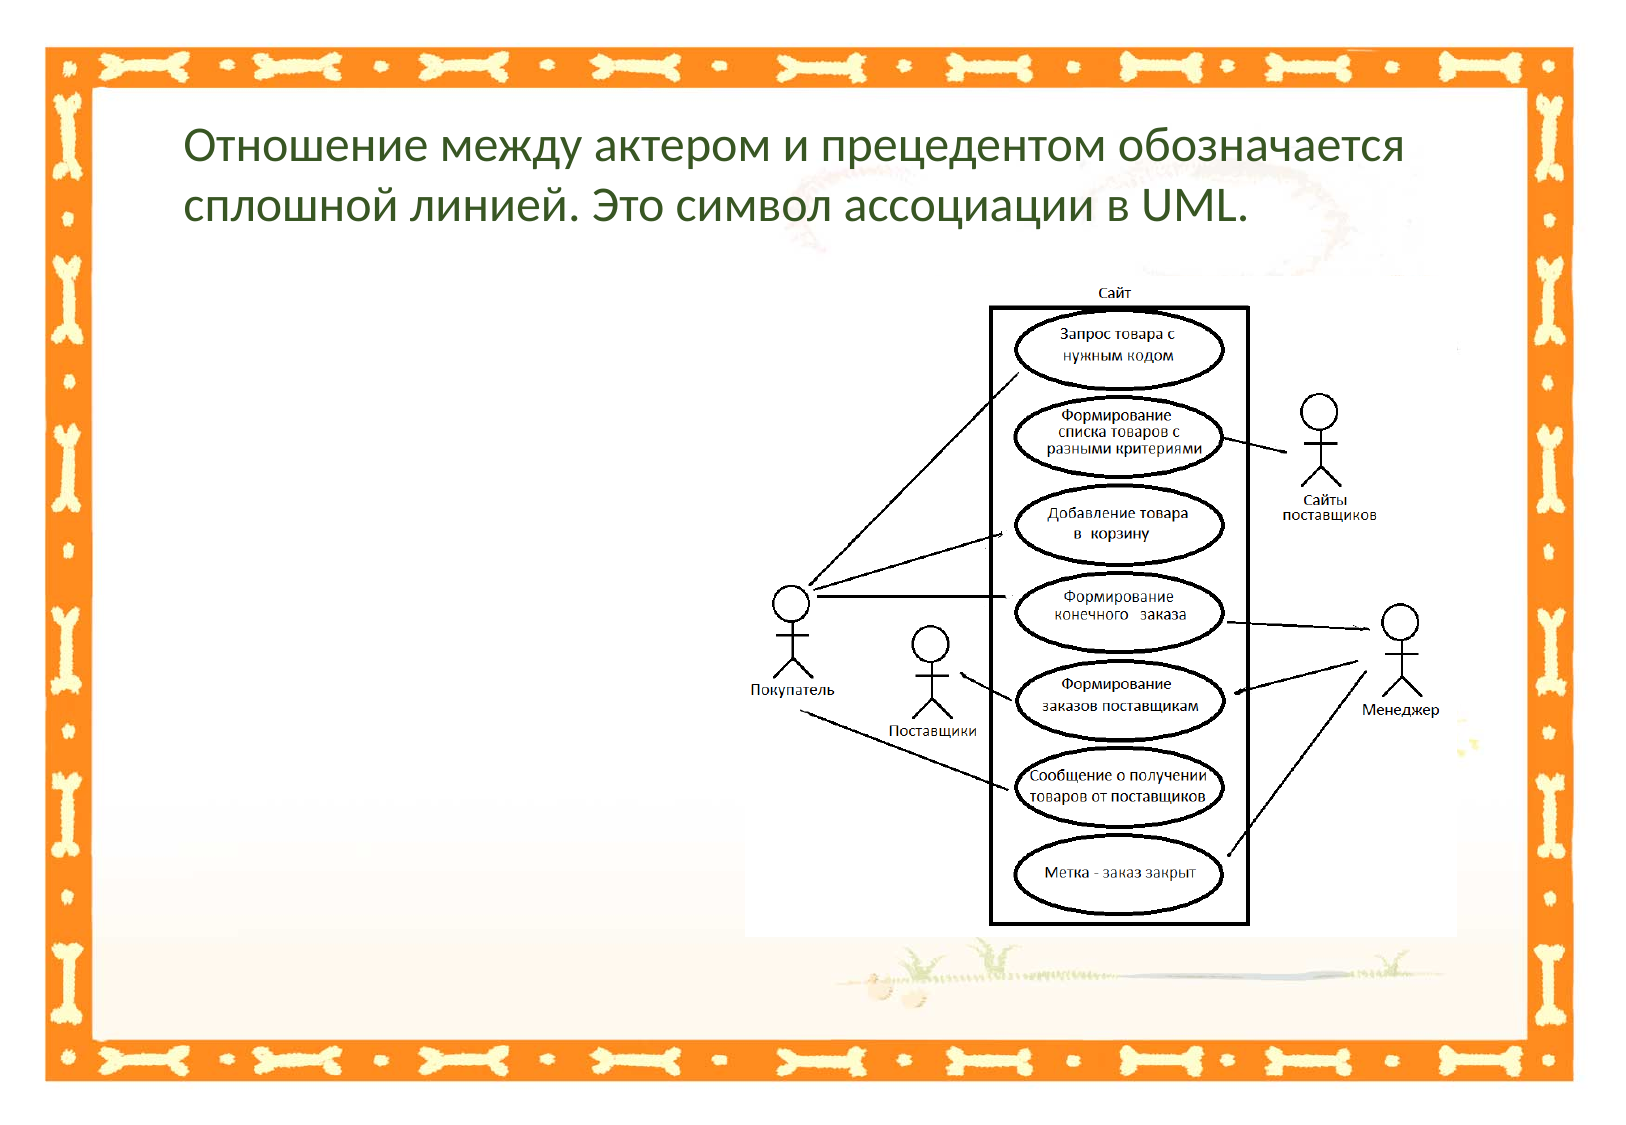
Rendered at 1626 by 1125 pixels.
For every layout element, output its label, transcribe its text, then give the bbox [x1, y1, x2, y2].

picture [0, 0, 1626, 1125]
text_box Отношение между актером и прецедентом обозначается сплошной линией. Это символ ассоциации в UML. [168, 103, 1457, 239]
